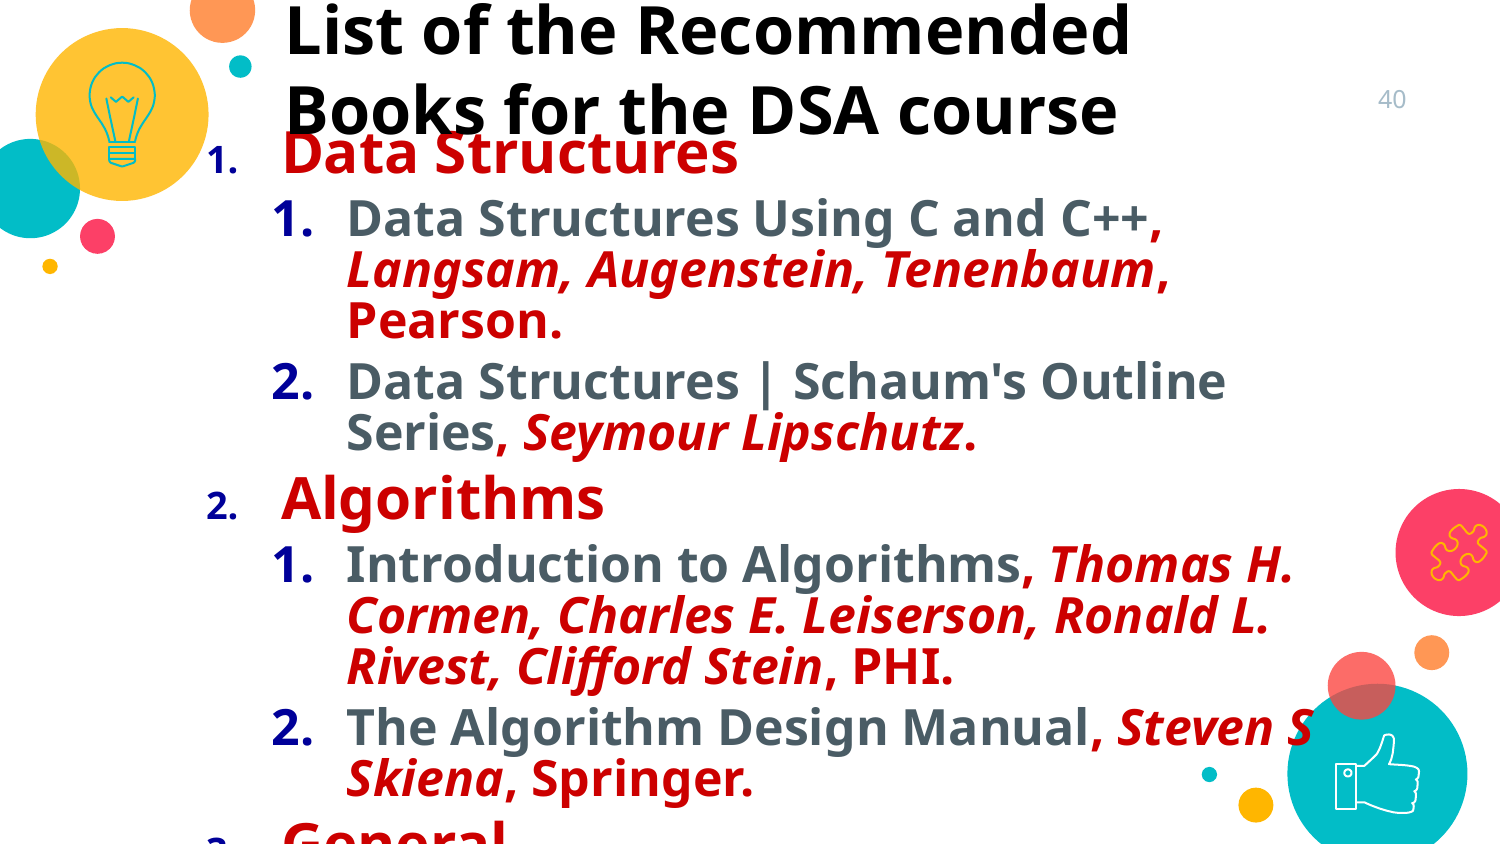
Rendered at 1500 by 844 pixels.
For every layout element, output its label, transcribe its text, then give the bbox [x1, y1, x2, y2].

text_box List of the Recommended Books for the DSA course [269, 29, 1342, 107]
text_box Data Structures Data Structures Using C and C++, Langsam, Augenstein, Tenenbaum, Pearson. Data Structures | Schaum's Outline Series, Seymour Lipschutz. Algorithms Introduction to Algorithms, Thomas H. Cormen, Charles E. Leiserson, Ronald L. Rivest, Clifford Stein, PHI. The Algorithm Design Manual, Steven S Skiena, Springer. General Art of Computer Programming, Volumes 1-4A, Donald Knuth, Addison-Wesley [191, 119, 1393, 828]
slide_number 40 [1331, 68, 1422, 134]
